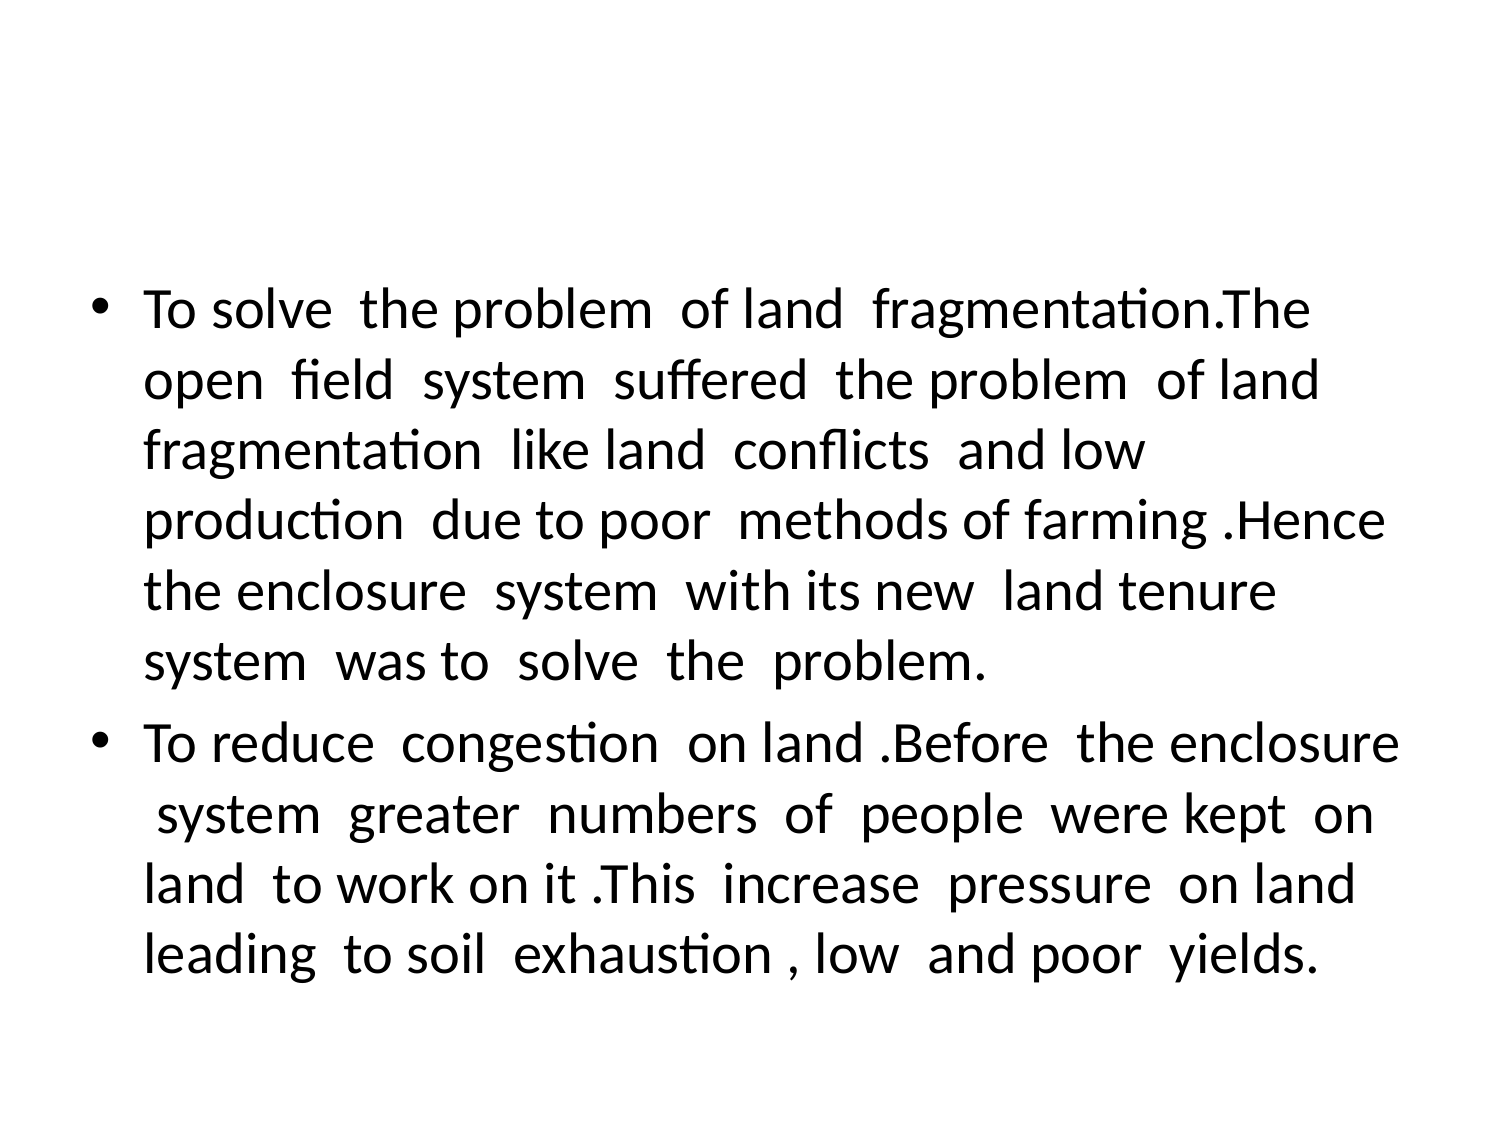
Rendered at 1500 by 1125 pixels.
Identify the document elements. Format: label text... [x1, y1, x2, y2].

list To solve the problem of land fragmentation.The open field system suffered the problem of land fragmentation like land conflicts and low production due to poor methods of farming .Hence the enclosure system with its new land tenure system was to solve the problem. To reduce congestion on land .Before the enclosure system greater numbers of people were kept on land to work on it .This increase pressure on land leading to soil exhaustion , low and poor yields. [75, 262, 1425, 1005]
